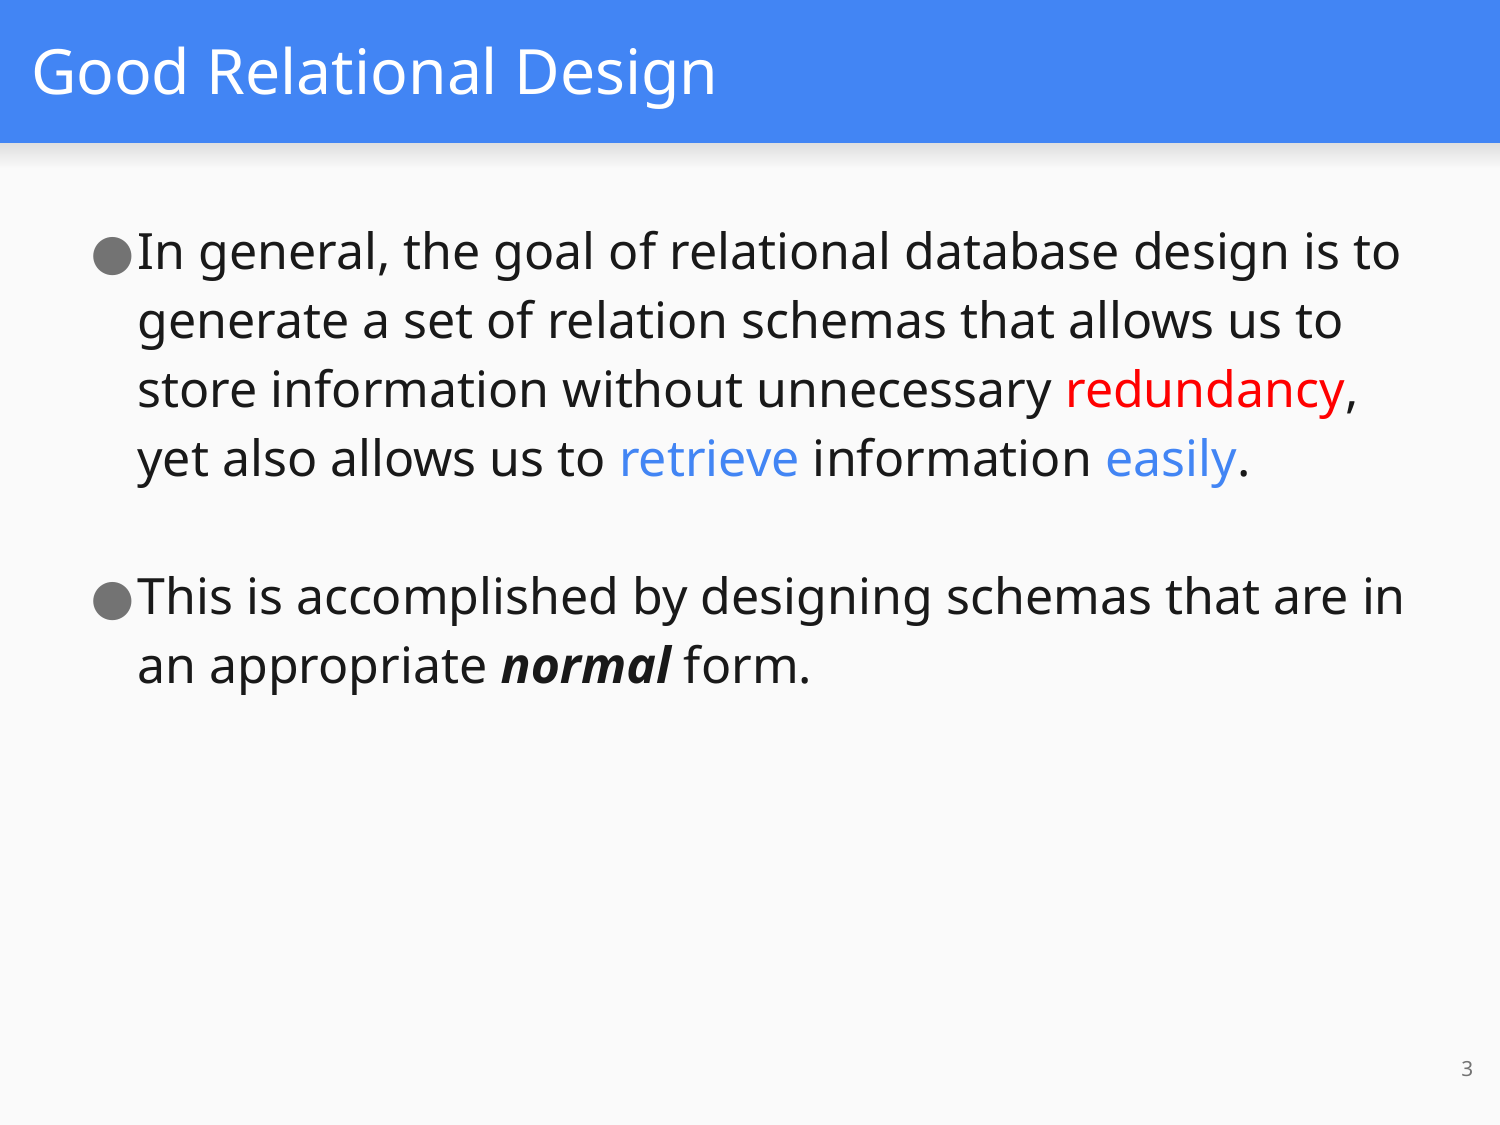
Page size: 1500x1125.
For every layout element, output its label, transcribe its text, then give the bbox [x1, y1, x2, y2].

text_box In general, the goal of relational database design is to generate a set of relation schemas that allows us to store information without unnecessary redundancy, yet also allows us to retrieve information easily. This is accomplished by designing schemas that are in an appropriate normal form. [75, 195, 1425, 1114]
title Good Relational Design [16, 3, 1464, 136]
slide_number 3 [1425, 1027, 1489, 1114]
